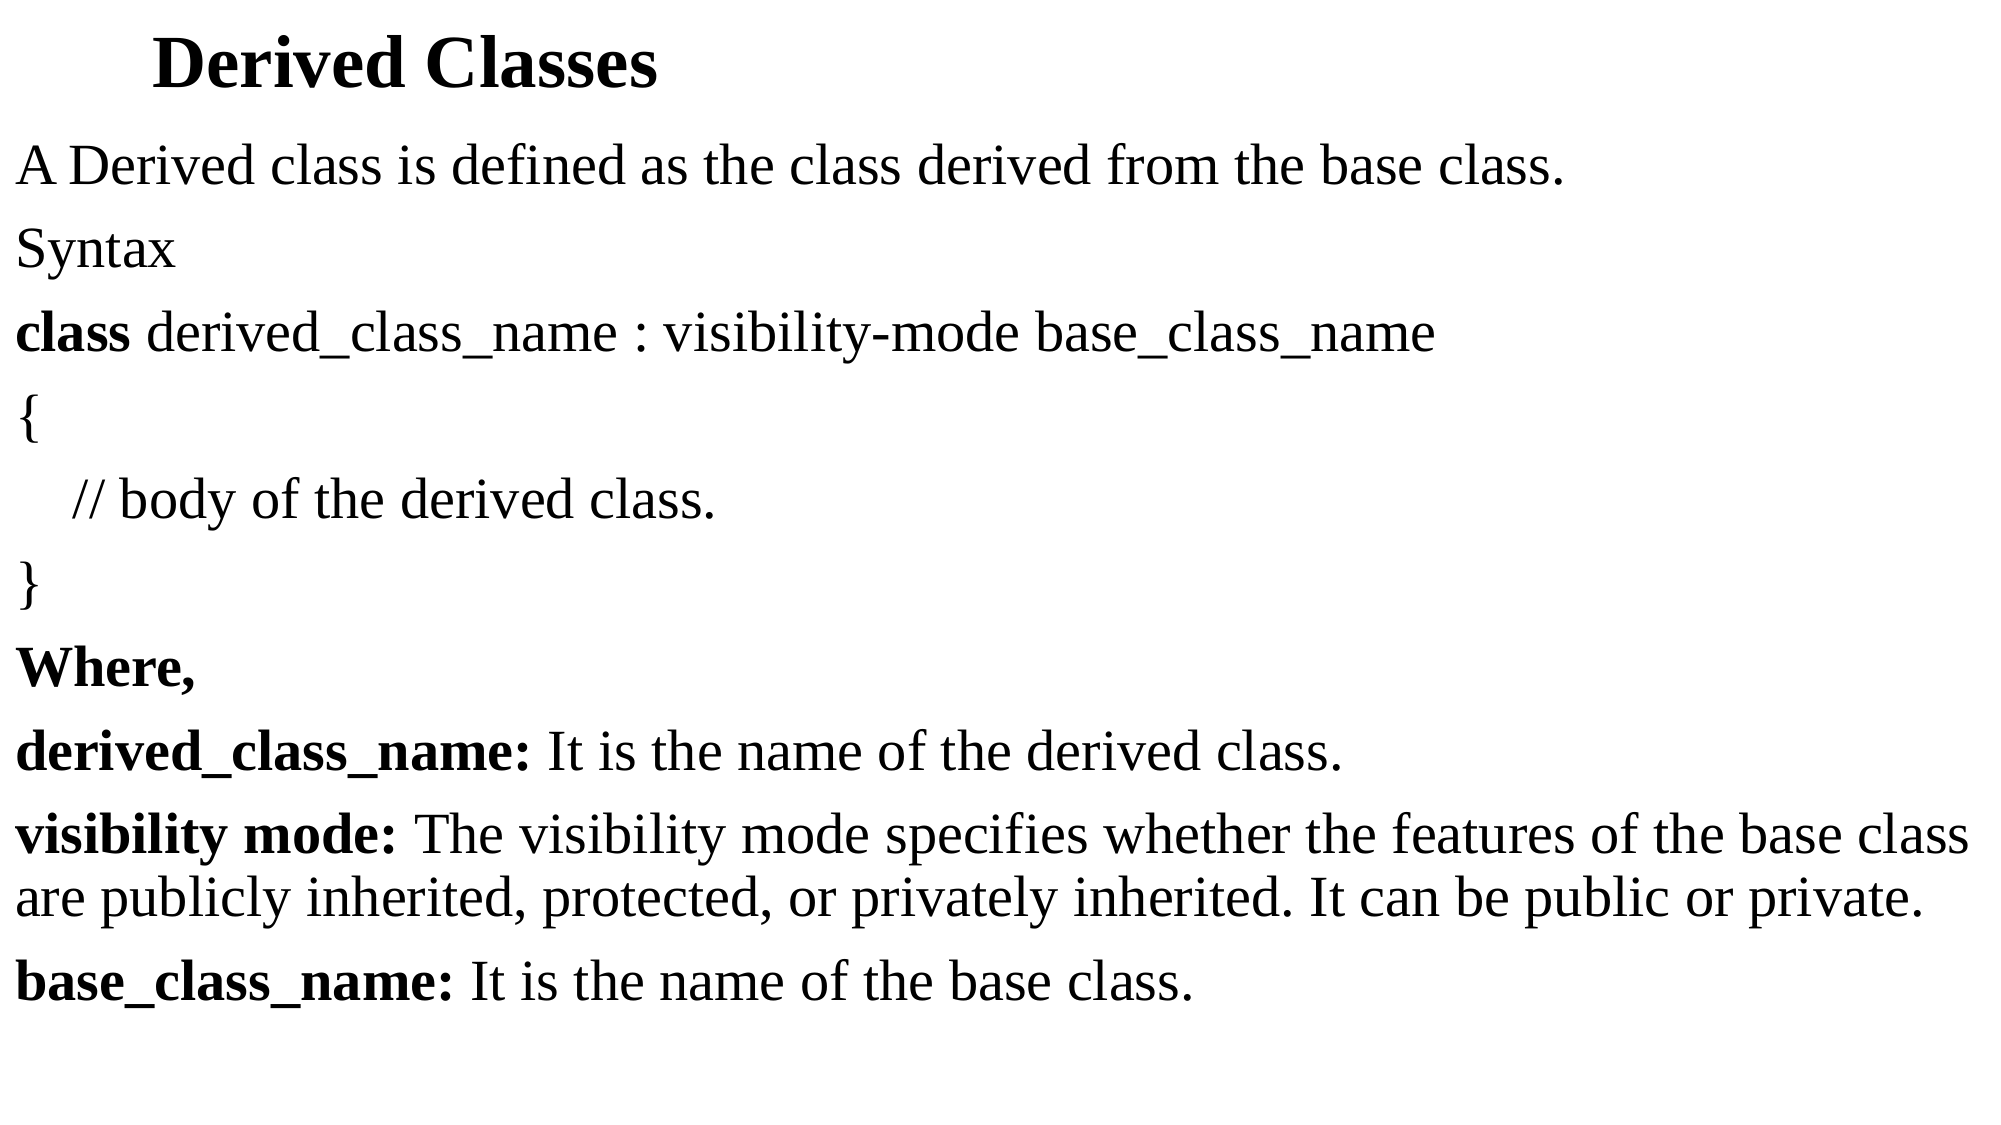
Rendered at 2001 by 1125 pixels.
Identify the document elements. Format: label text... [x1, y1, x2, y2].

list A Derived class is defined as the class derived from the base class. Syntax class derived_class_name : visibility-mode base_class_name { // body of the derived class. } Where, derived_class_name: It is the name of the derived class. visibility mode: The visibility mode specifies whether the features of the base class are publicly inherited, protected, or privately inherited. It can be public or private. base_class_name: It is the name of the base class. [0, 126, 2000, 1125]
title Derived Classes [137, 17, 1863, 108]
